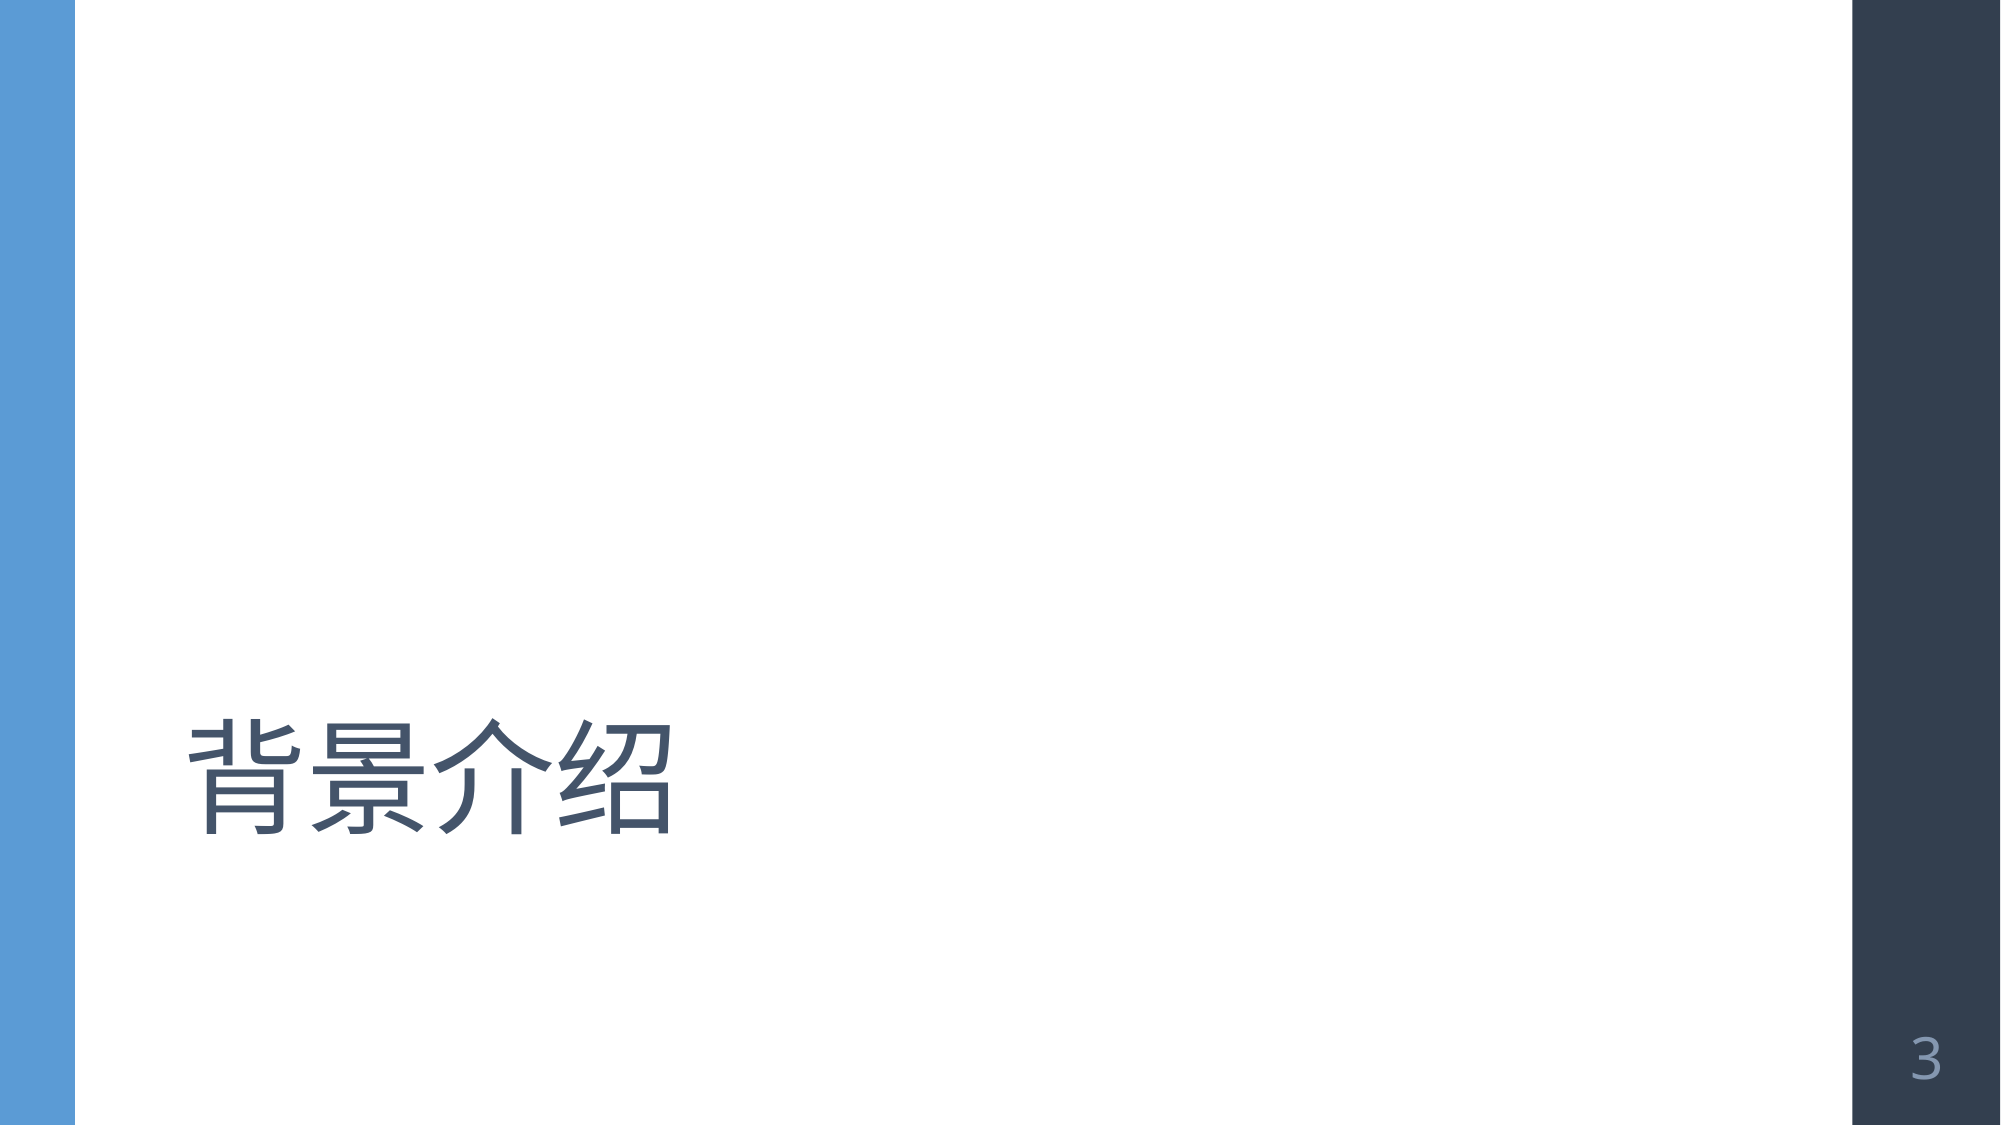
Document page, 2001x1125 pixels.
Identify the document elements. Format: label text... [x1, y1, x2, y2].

title 背景介绍 [167, 562, 1833, 858]
slide_number 3 [1852, 1012, 2000, 1110]
